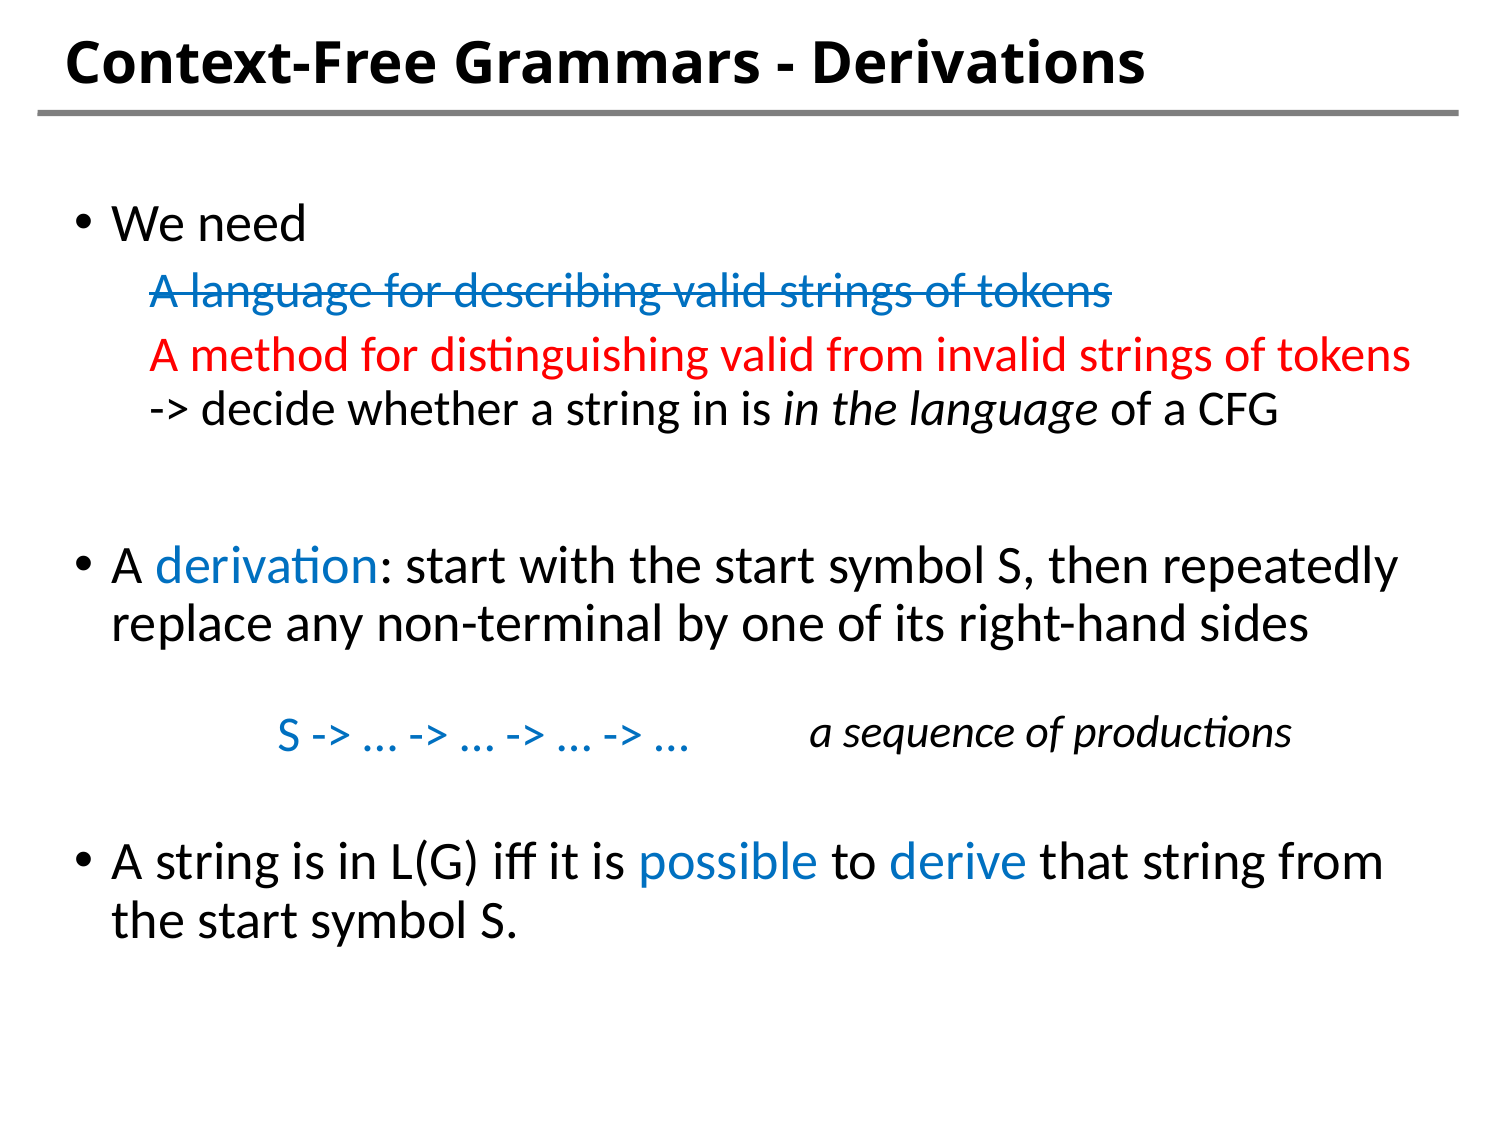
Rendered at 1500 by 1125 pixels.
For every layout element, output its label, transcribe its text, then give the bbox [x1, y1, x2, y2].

title Context-Free Grammars - Derivations [64, 25, 1300, 167]
text_box a sequence of productions [794, 694, 1308, 764]
text_box S -> … -> … -> … -> … [262, 694, 713, 769]
text_box We need A language for describing valid strings of tokens A method for distinguishing valid from invalid strings of tokens -> decide whether a string in is in the language of a CFG A derivation: start with the start symbol S, then repeatedly replace any non-terminal by one of its right-hand sides A string is in L(G) iff it is possible to derive that string from the start symbol S. [59, 187, 1446, 1022]
